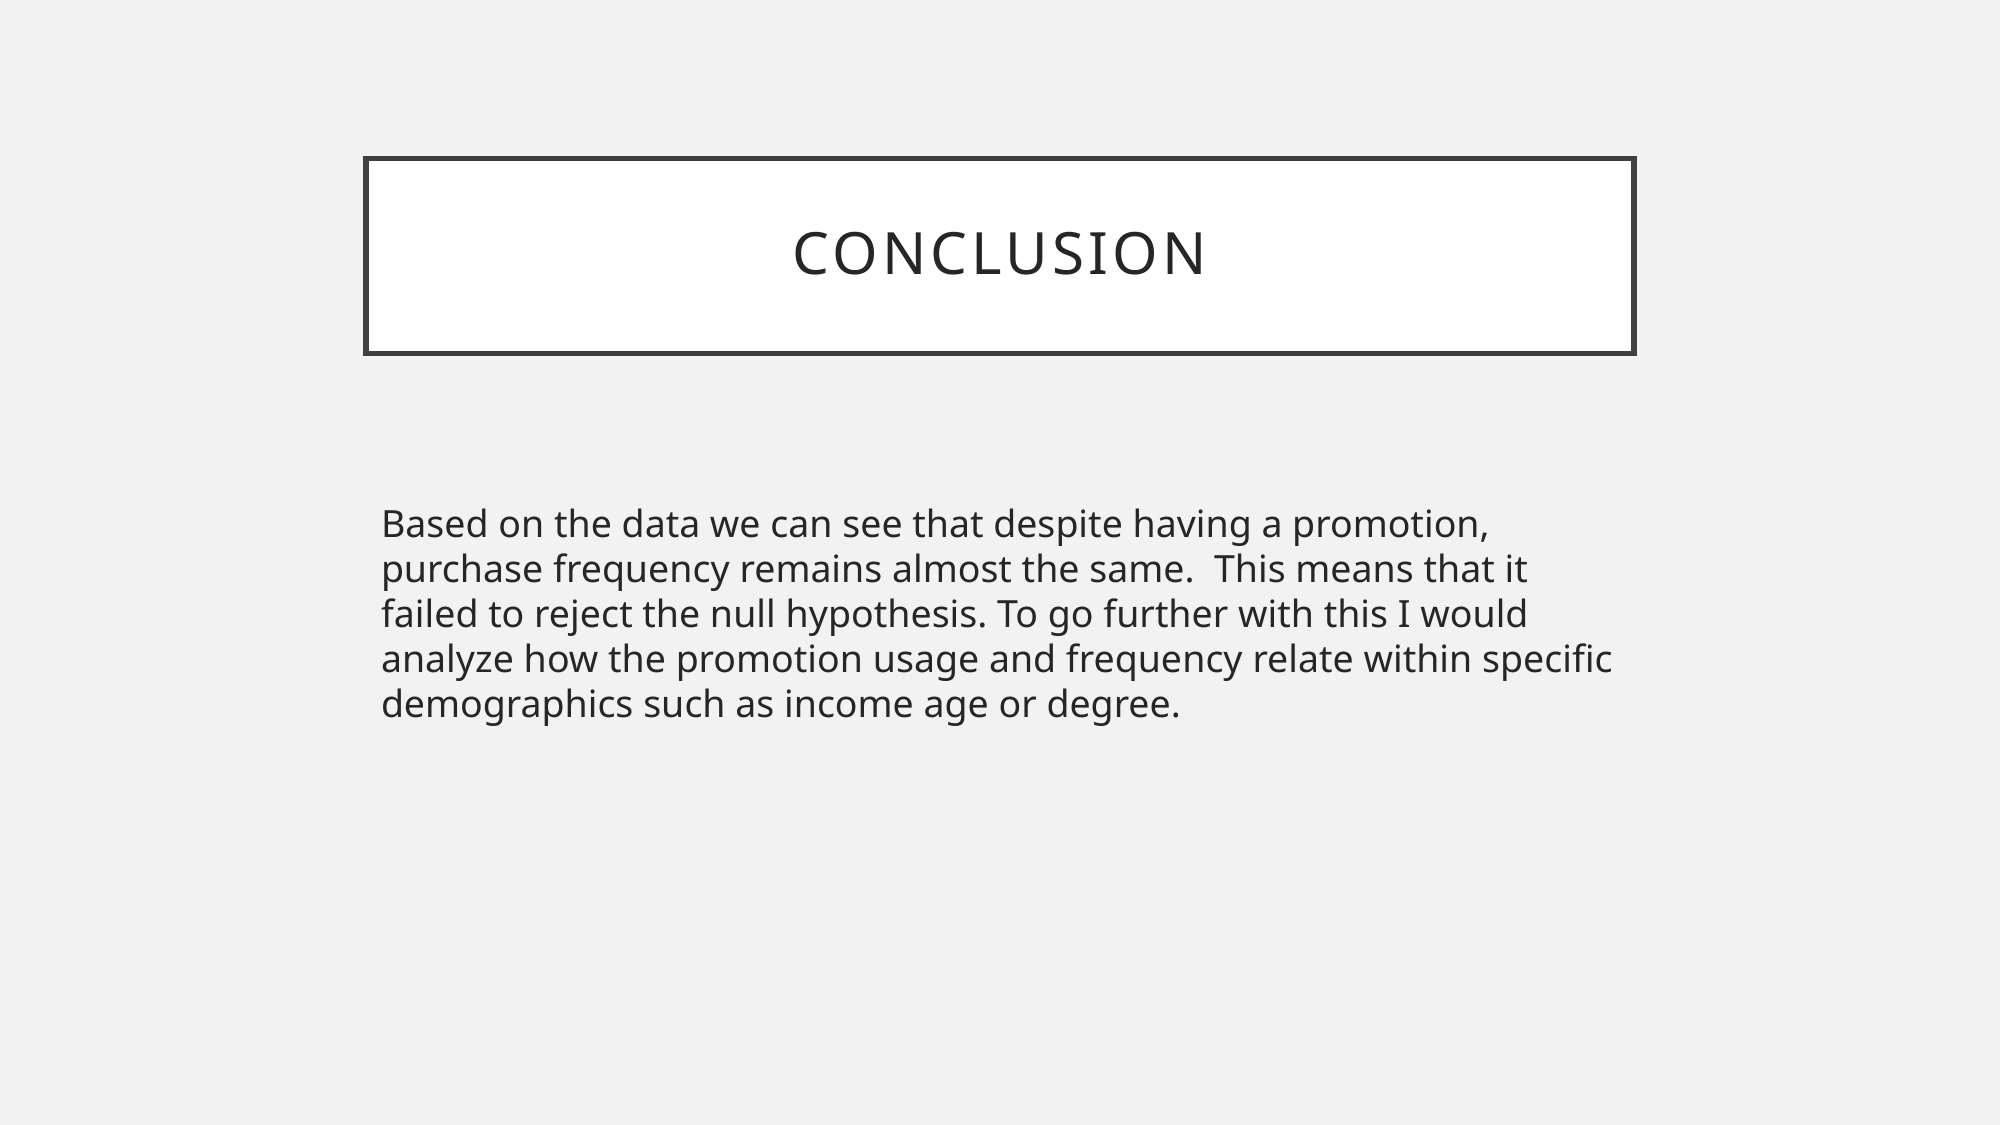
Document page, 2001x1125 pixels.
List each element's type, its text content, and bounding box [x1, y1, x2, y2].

list Based on the data we can see that despite having a promotion, purchase frequency remains almost the same. This means that it failed to reject the null hypothesis. To go further with this I would analyze how the promotion usage and frequency relate within specific demographics such as income age or degree. [366, 492, 1634, 1002]
title Conclusion [363, 156, 1637, 356]
